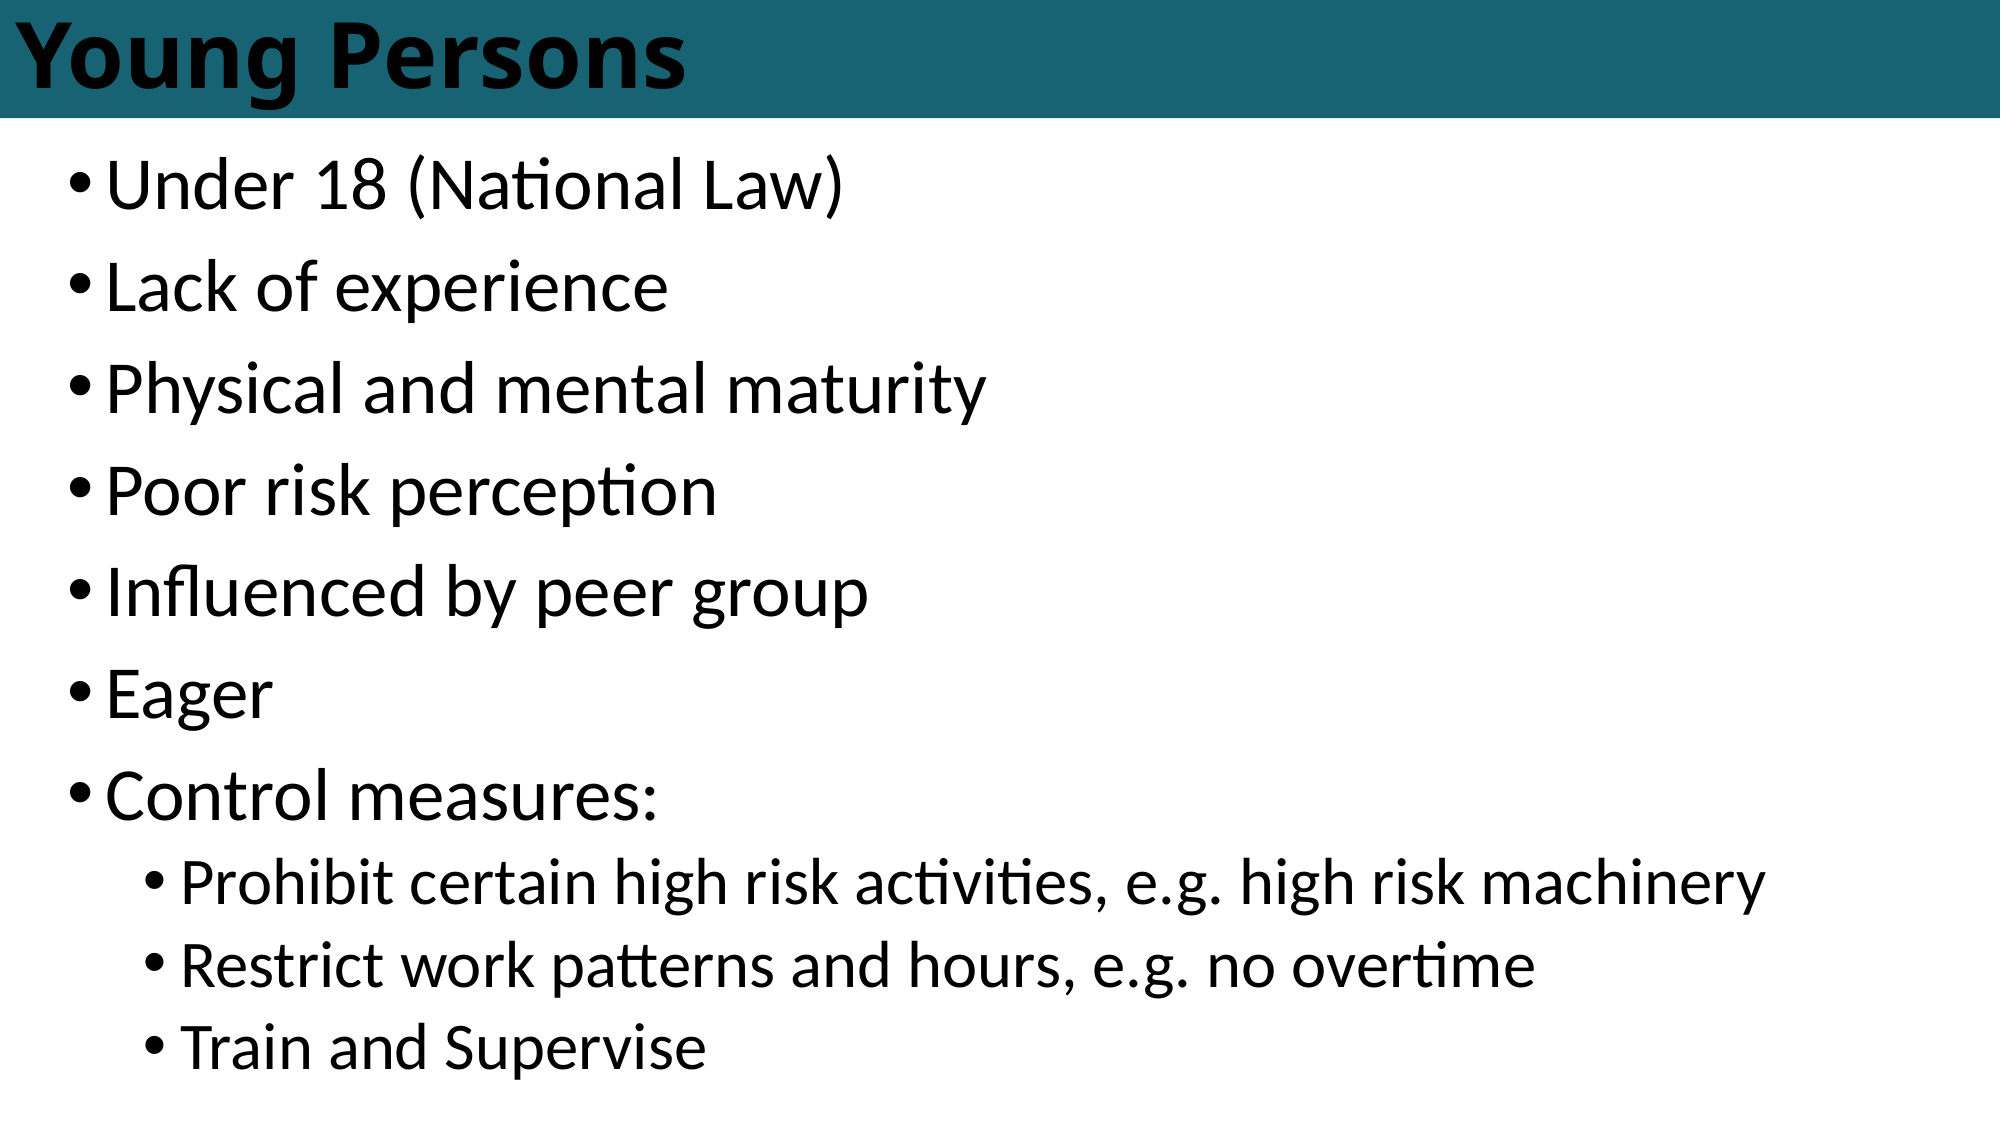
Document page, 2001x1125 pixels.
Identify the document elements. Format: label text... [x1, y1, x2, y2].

title Young Persons [0, 0, 2000, 119]
list Under 18 (National Law) Lack of experience Physical and mental maturity Poor risk perception Influenced by peer group Eager Control measures: Prohibit certain high risk activities, e.g. high risk machinery Restrict work patterns and hours, e.g. no overtime Train and Supervise [52, 137, 1942, 1095]
